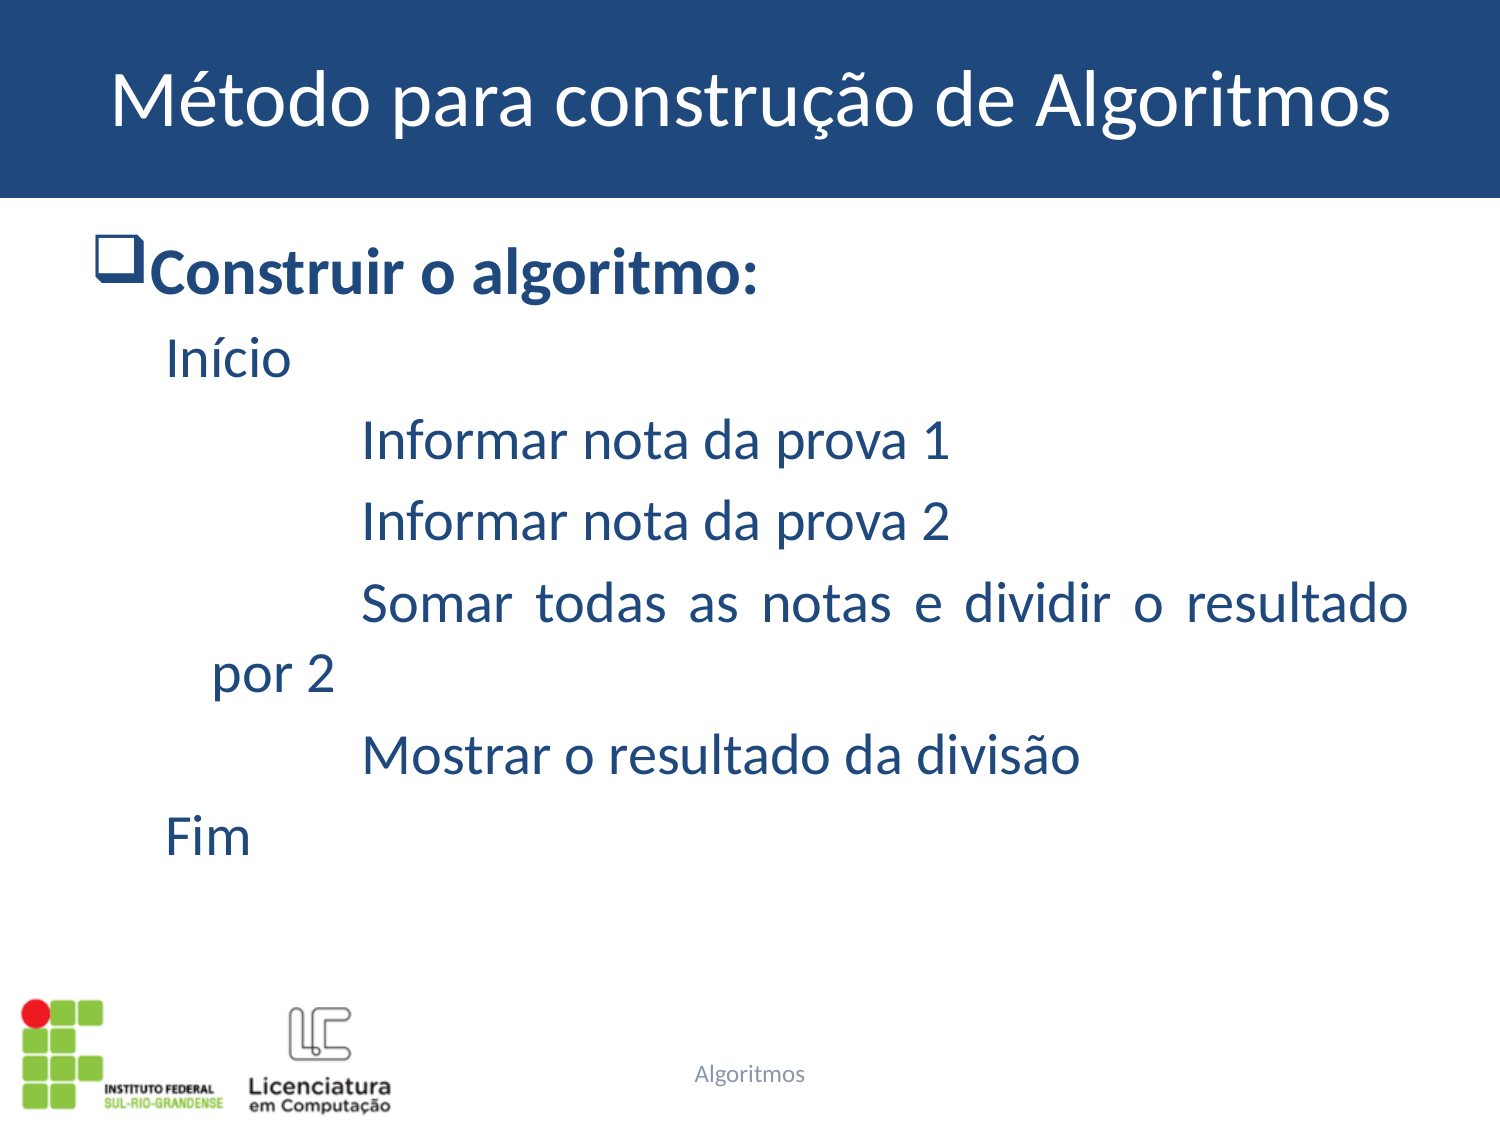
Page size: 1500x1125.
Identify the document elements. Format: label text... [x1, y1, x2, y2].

title Método para construção de Algoritmos [76, 0, 1427, 188]
picture [16, 992, 231, 1118]
list Construir o algoritmo: Início Informar nota da prova 1 Informar nota da prova 2 Somar todas as notas e dividir o resultado por 2 Mostrar o resultado da divisão Fim [75, 219, 1425, 963]
picture [237, 999, 408, 1123]
footer Algoritmos [512, 1042, 988, 1103]
